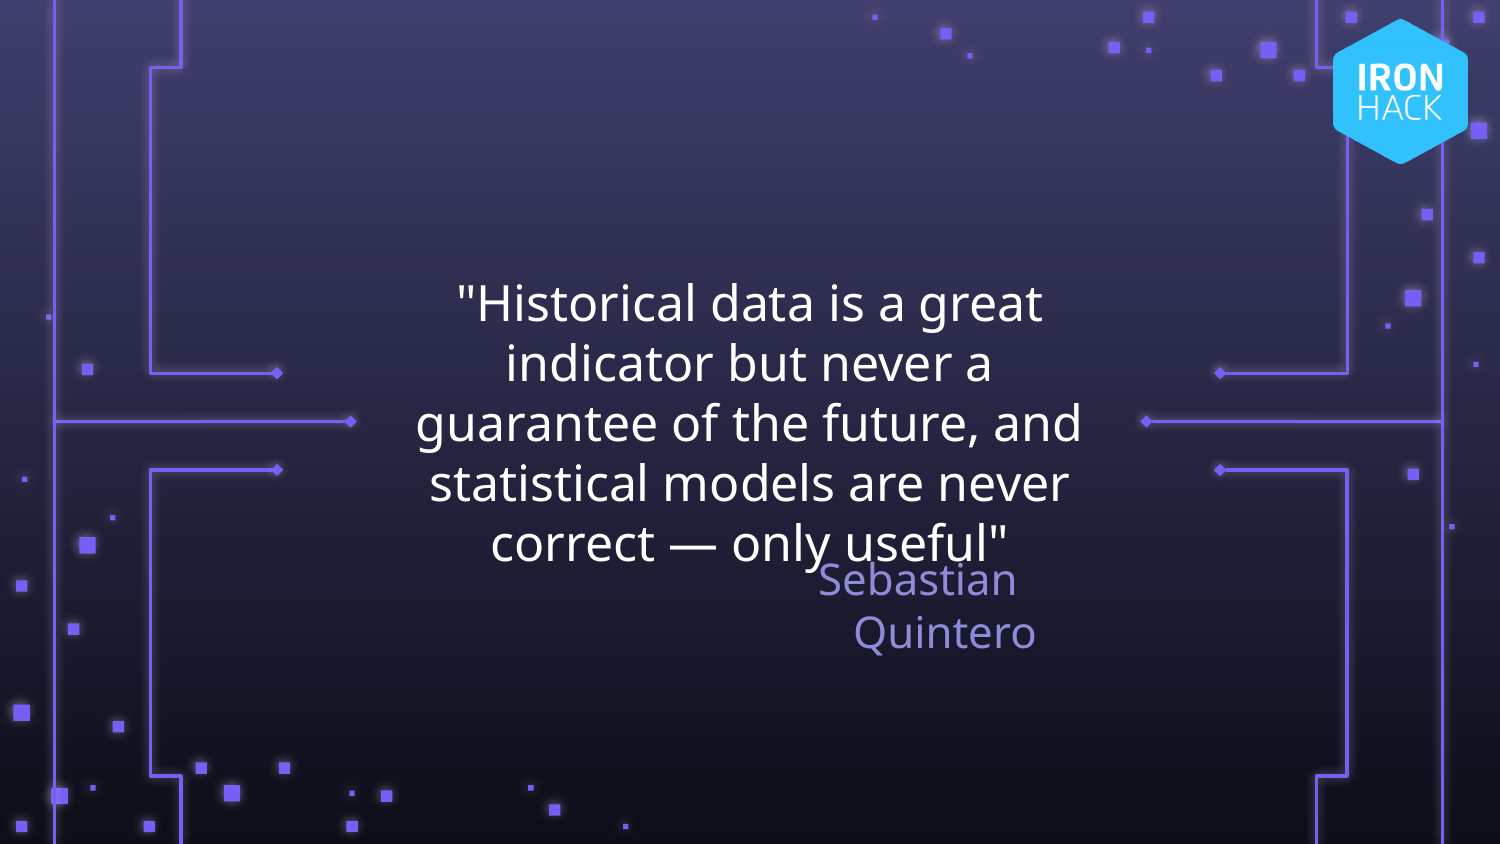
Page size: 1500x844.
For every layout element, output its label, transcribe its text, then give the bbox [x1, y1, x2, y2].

picture [1333, 19, 1468, 165]
title "Historical data is a great indicator but never a guarantee of the future, and statistical models are never correct — only useful" [373, 239, 1127, 605]
subtitle Sebastian Quintero [708, 575, 1107, 634]
